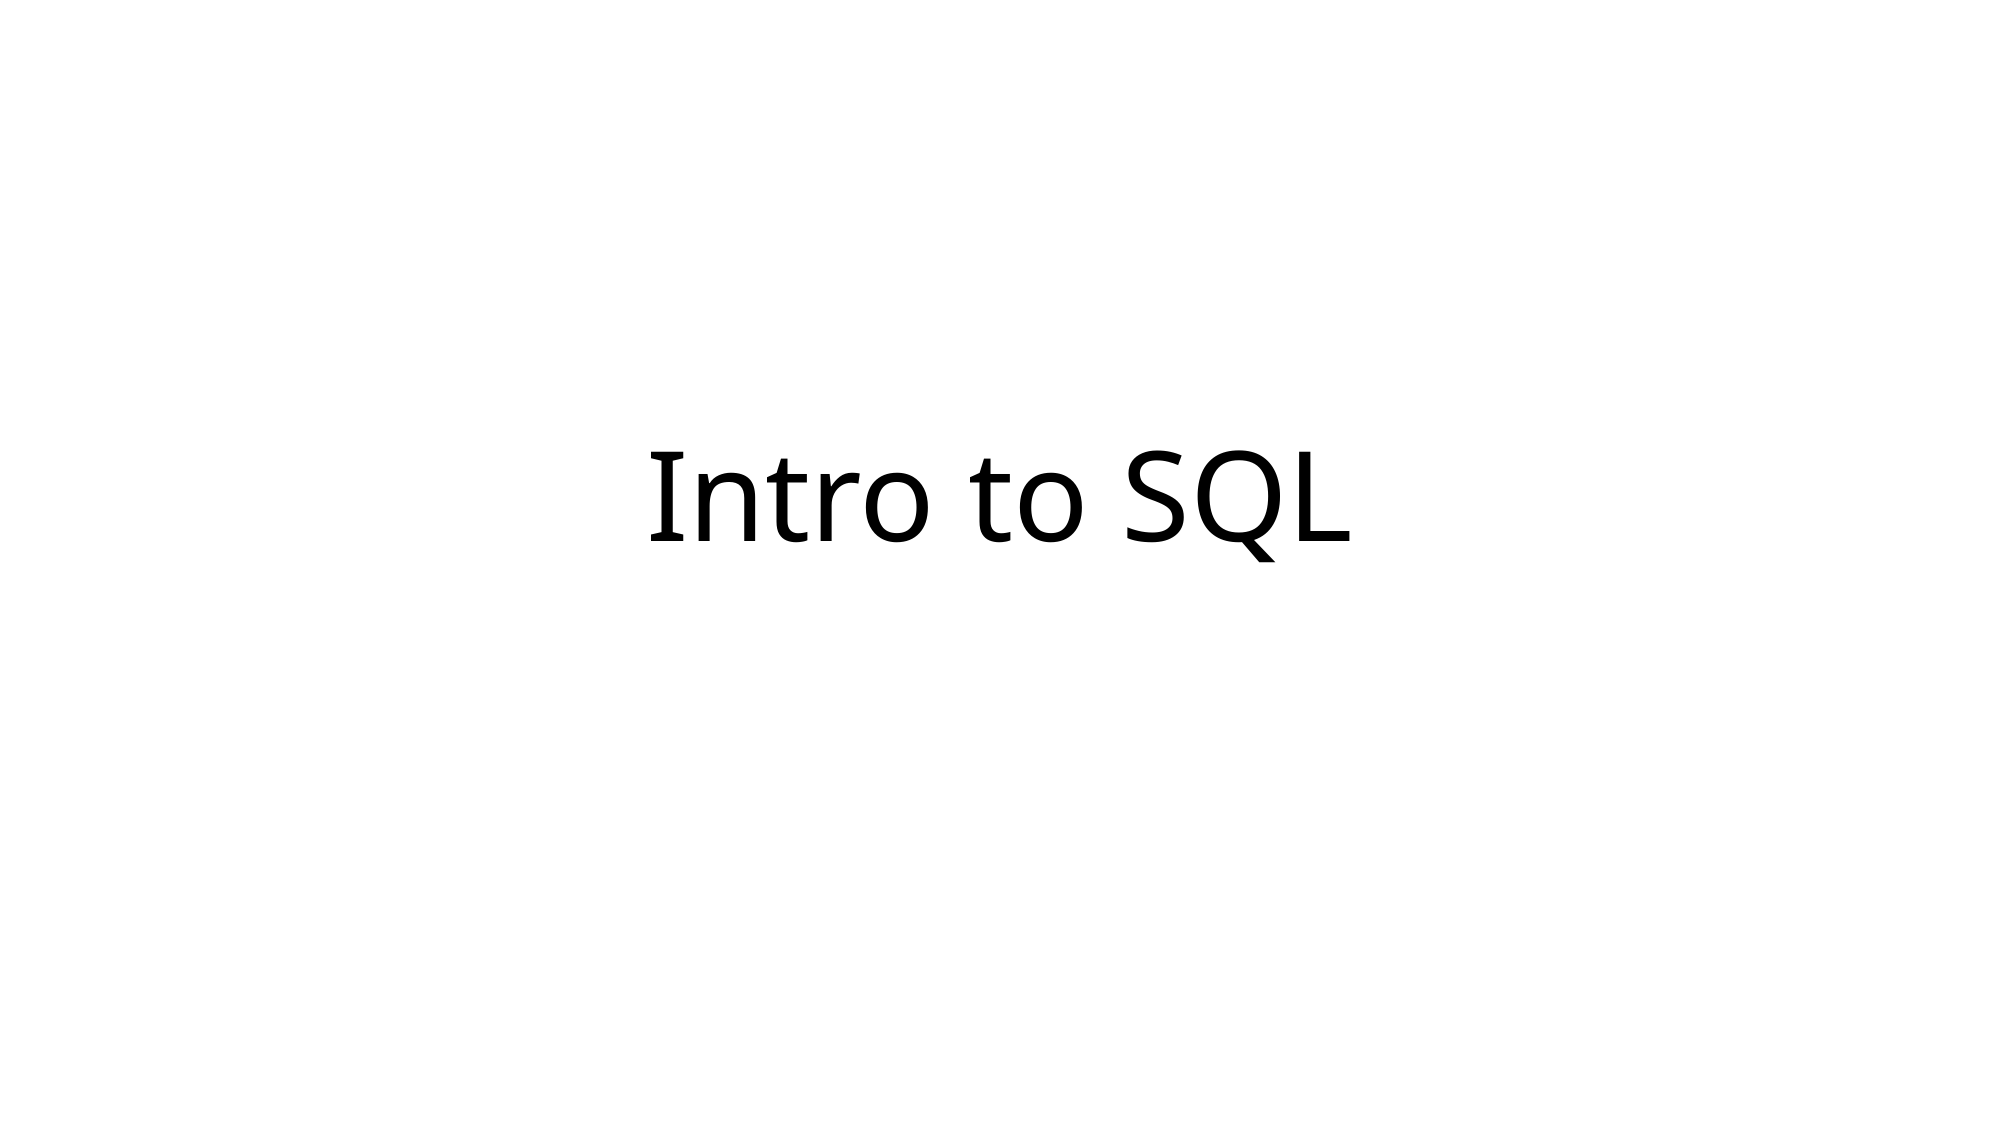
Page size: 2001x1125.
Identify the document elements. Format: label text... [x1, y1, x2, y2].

title Intro to SQL [249, 184, 1750, 576]
